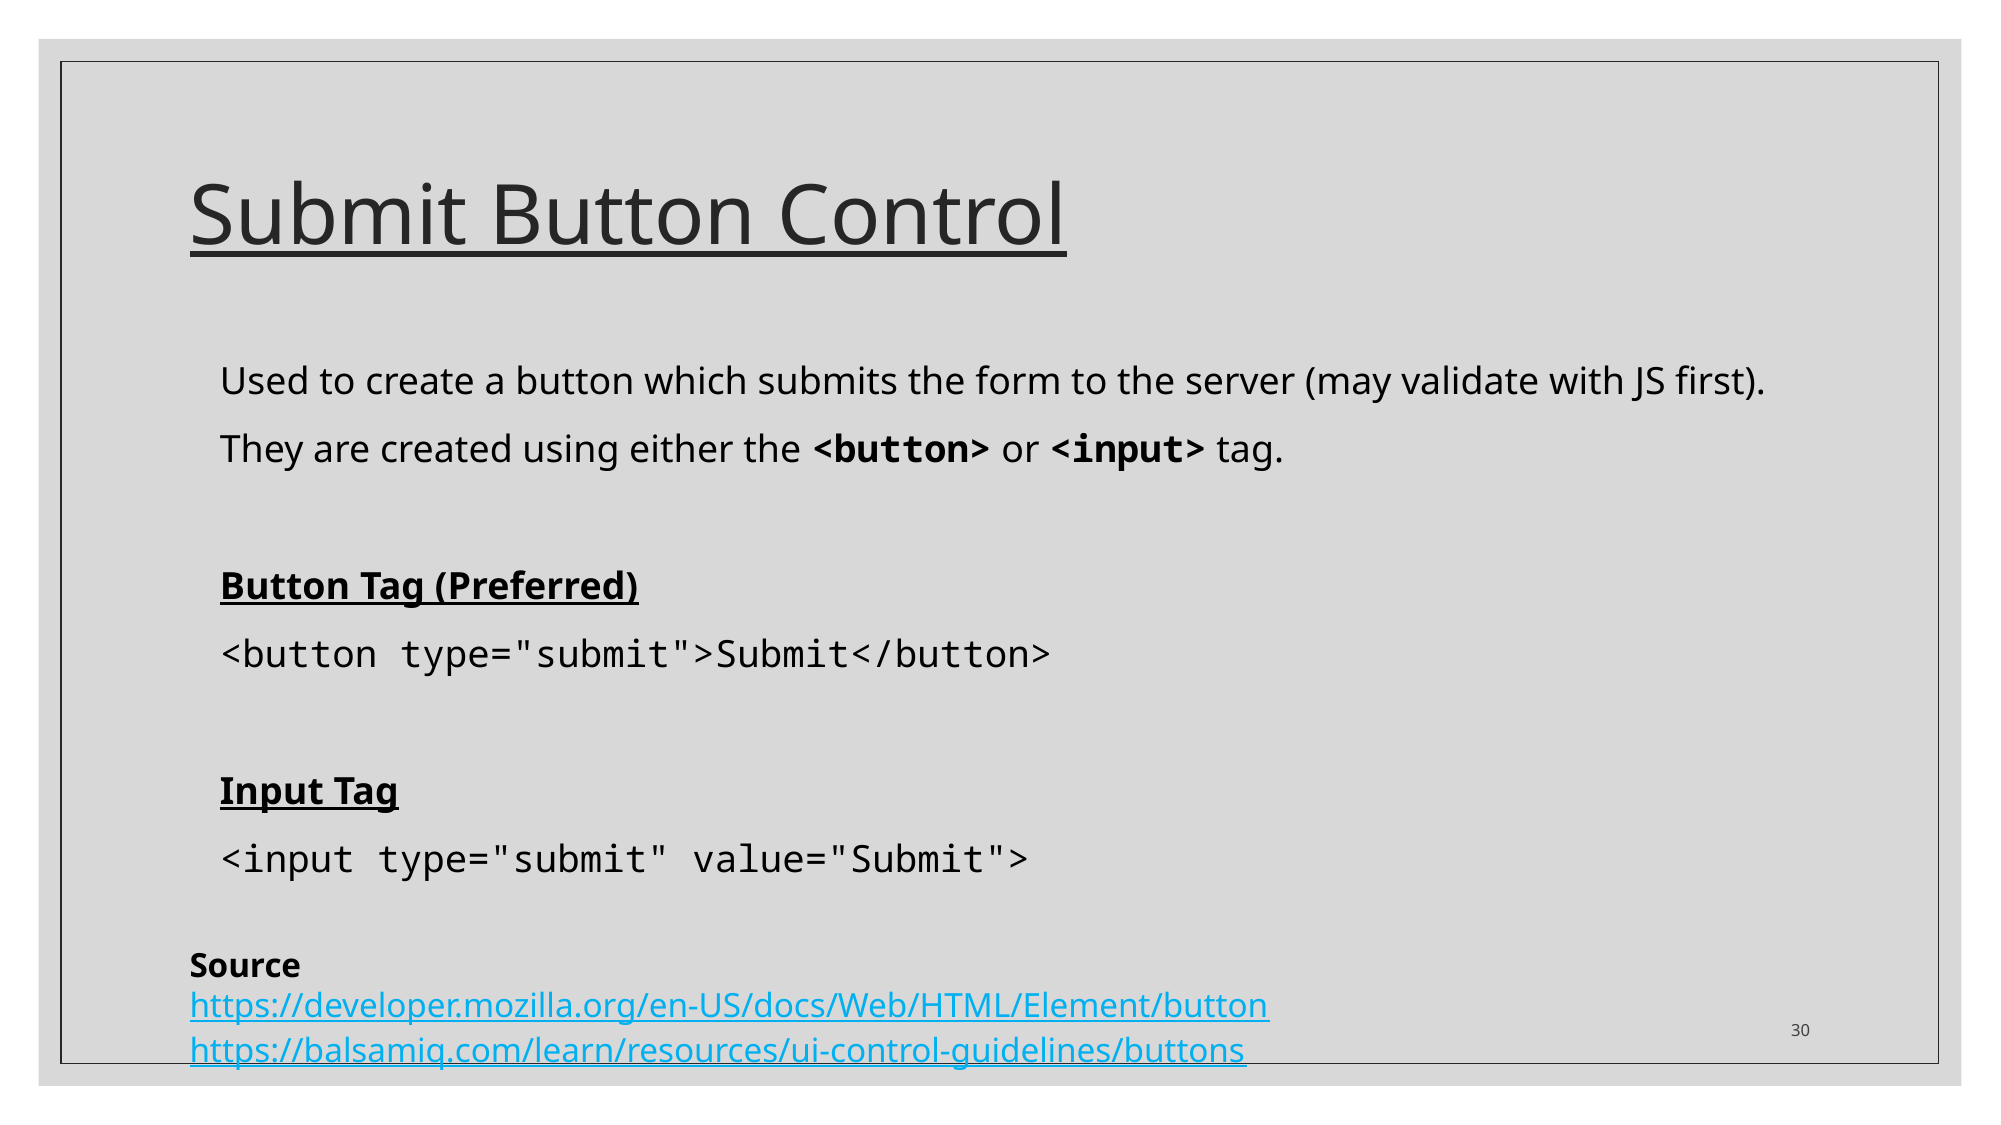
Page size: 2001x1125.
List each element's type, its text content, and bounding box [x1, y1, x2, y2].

text_box Source https://developer.mozilla.org/en-US/docs/Web/HTML/Element/button https://balsamiq.com/learn/resources/ui-control-guidelines/buttons [174, 936, 1825, 1082]
list Used to create a button which submits the form to the server (may validate with JS first). They are created using either the <button> or <input> tag. Button Tag (Preferred) <button type="submit">Submit</button> Input Tag <input type="submit" value="Submit"> [174, 345, 1825, 936]
title Submit Button Control [174, 105, 1825, 331]
